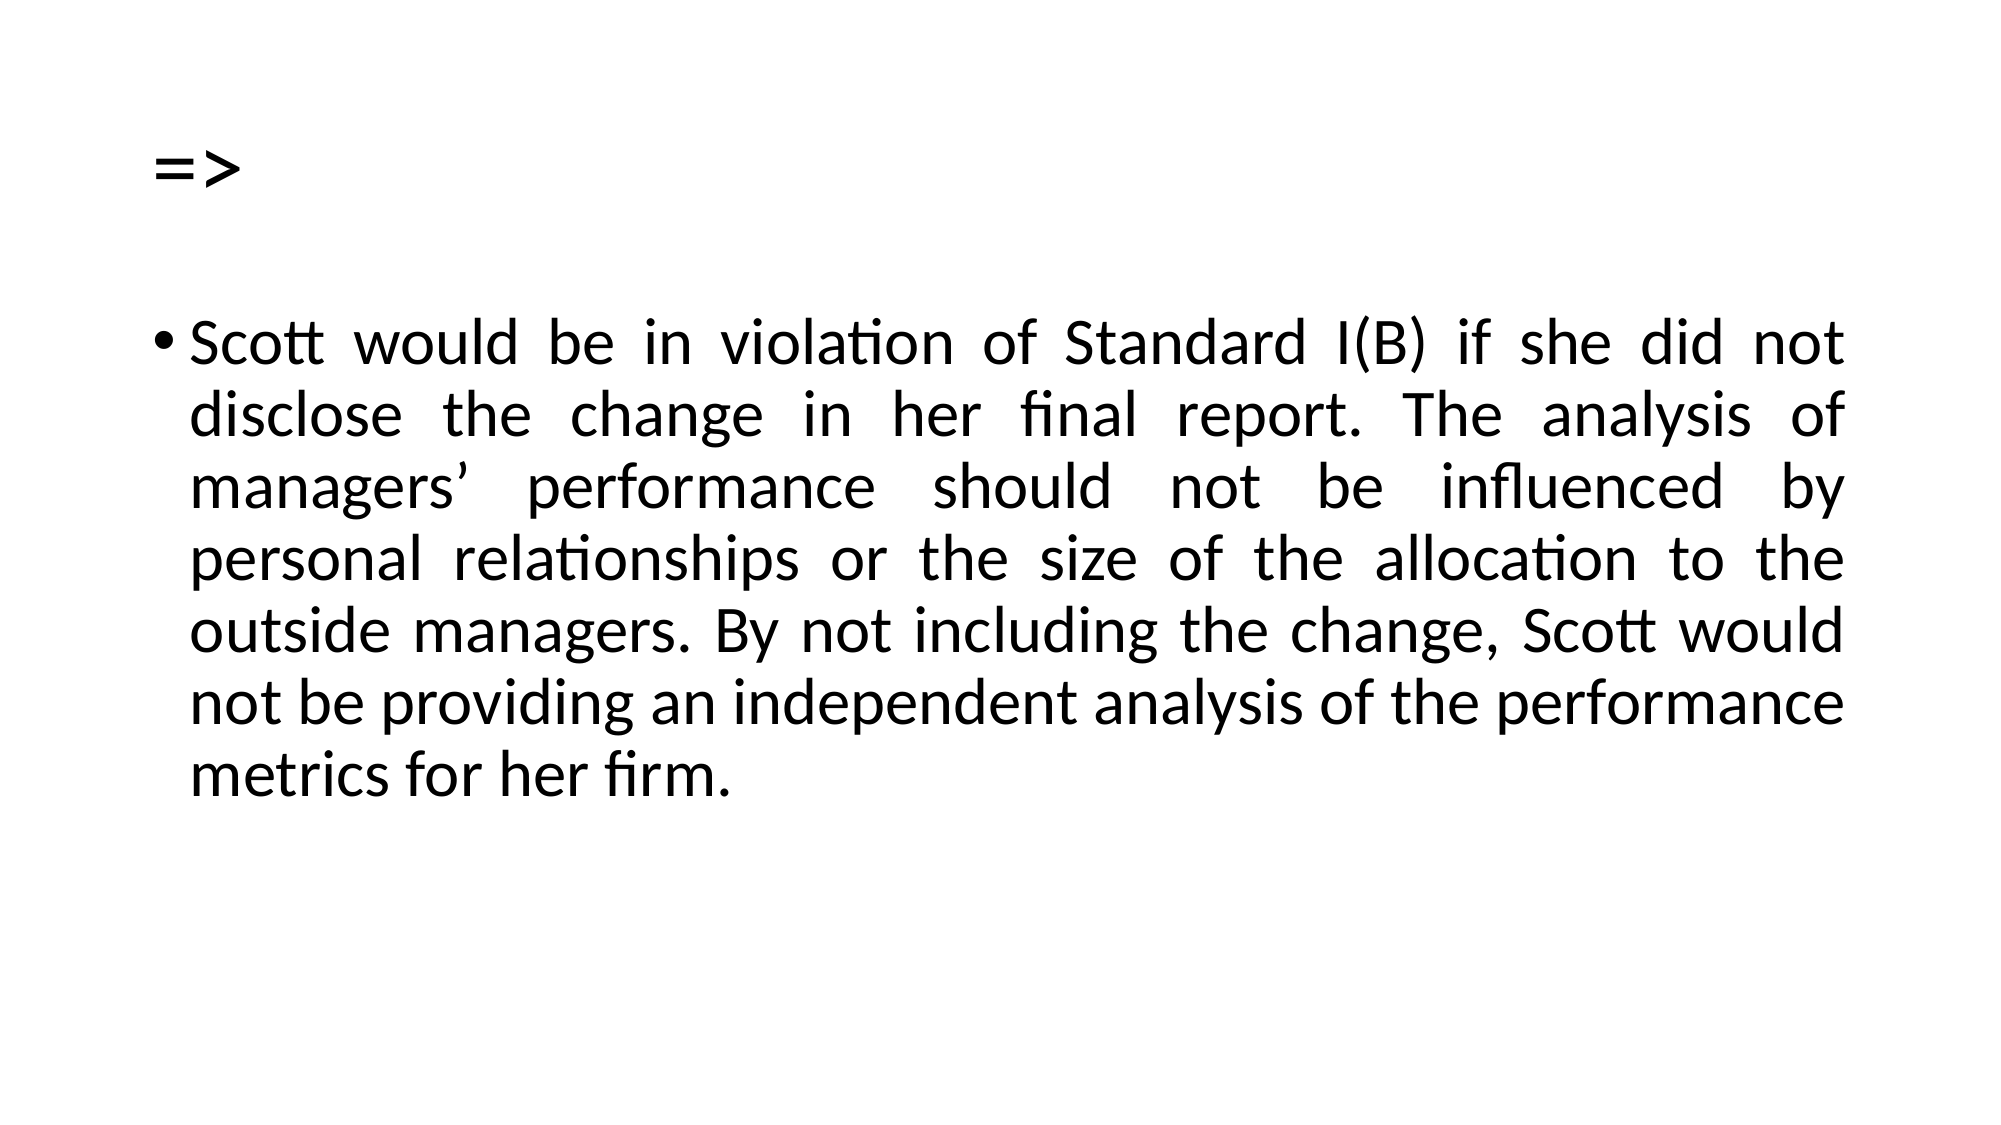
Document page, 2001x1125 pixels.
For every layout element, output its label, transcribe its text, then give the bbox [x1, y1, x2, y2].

list Scott would be in violation of Standard I(B) if she did not disclose the change in her final report. The analysis of managers’ performance should not be influenced by personal relationships or the size of the allocation to the outside managers. By not including the change, Scott would not be providing an independent analysis of the performance metrics for her firm. [137, 299, 1863, 1014]
title => [137, 59, 1863, 278]
